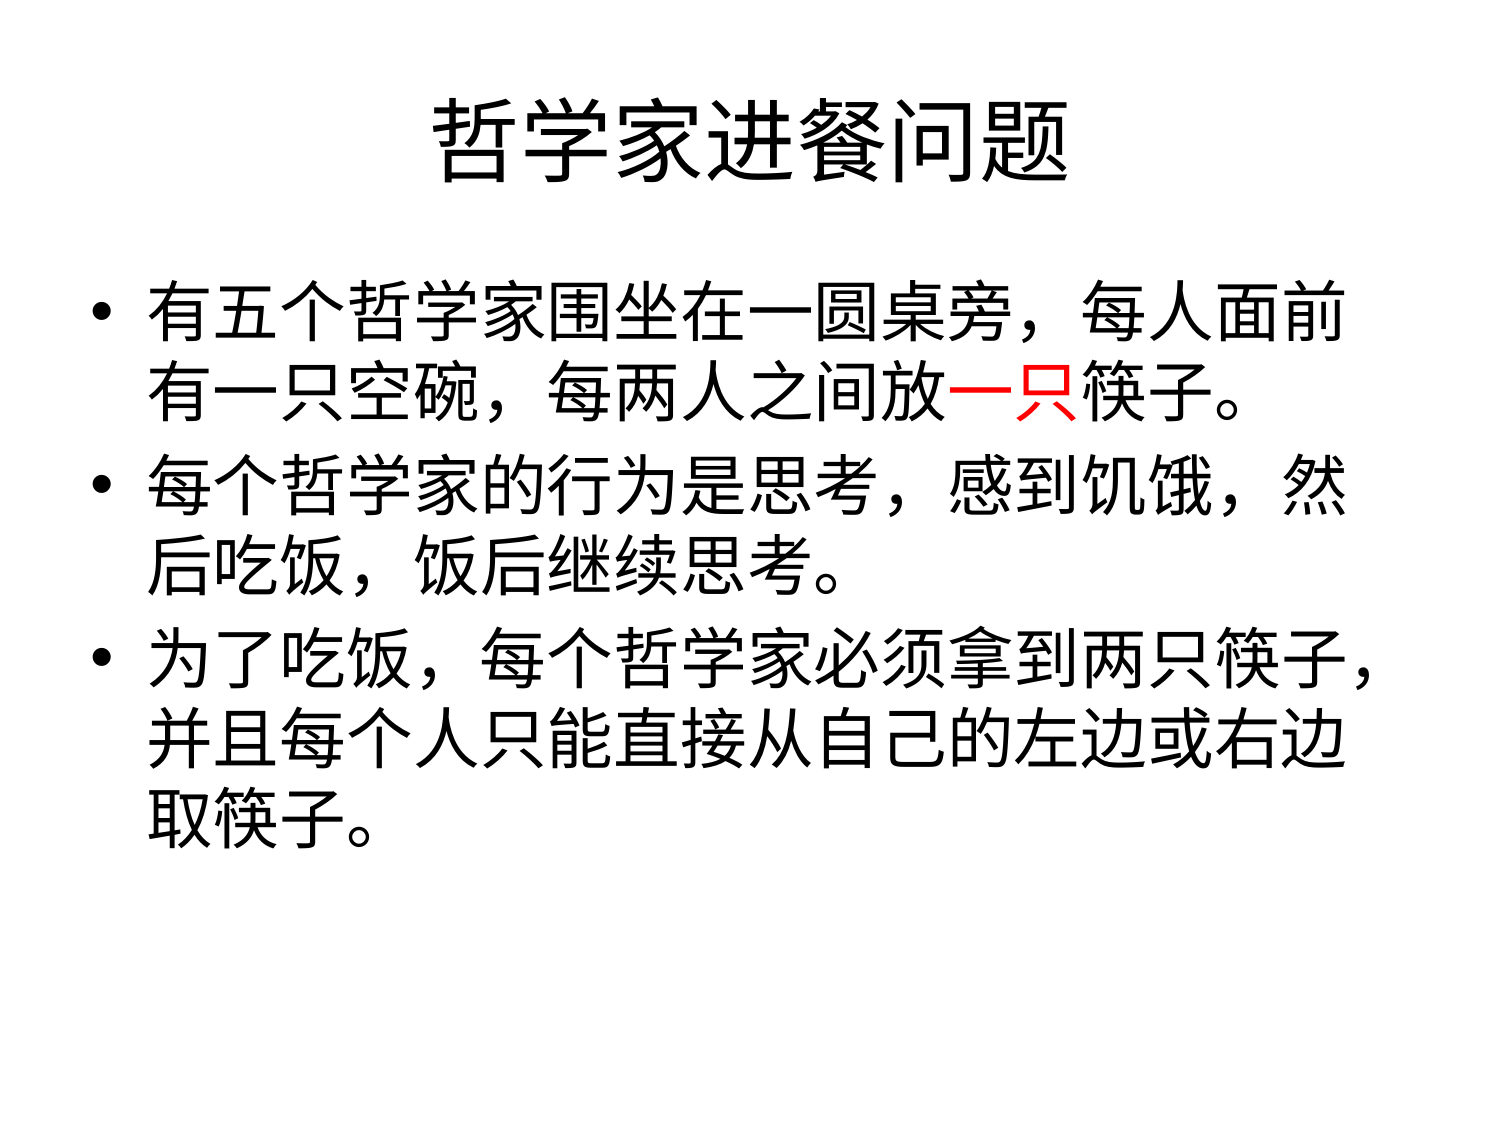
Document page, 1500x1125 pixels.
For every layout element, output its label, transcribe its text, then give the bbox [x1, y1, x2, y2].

title 哲学家进餐问题 [75, 45, 1425, 233]
list 有五个哲学家围坐在一圆桌旁，每人面前有一只空碗，每两人之间放一只筷子。 每个哲学家的行为是思考，感到饥饿，然后吃饭，饭后继续思考。 为了吃饭，每个哲学家必须拿到两只筷子，并且每个人只能直接从自己的左边或右边取筷子。 [75, 262, 1425, 1005]
